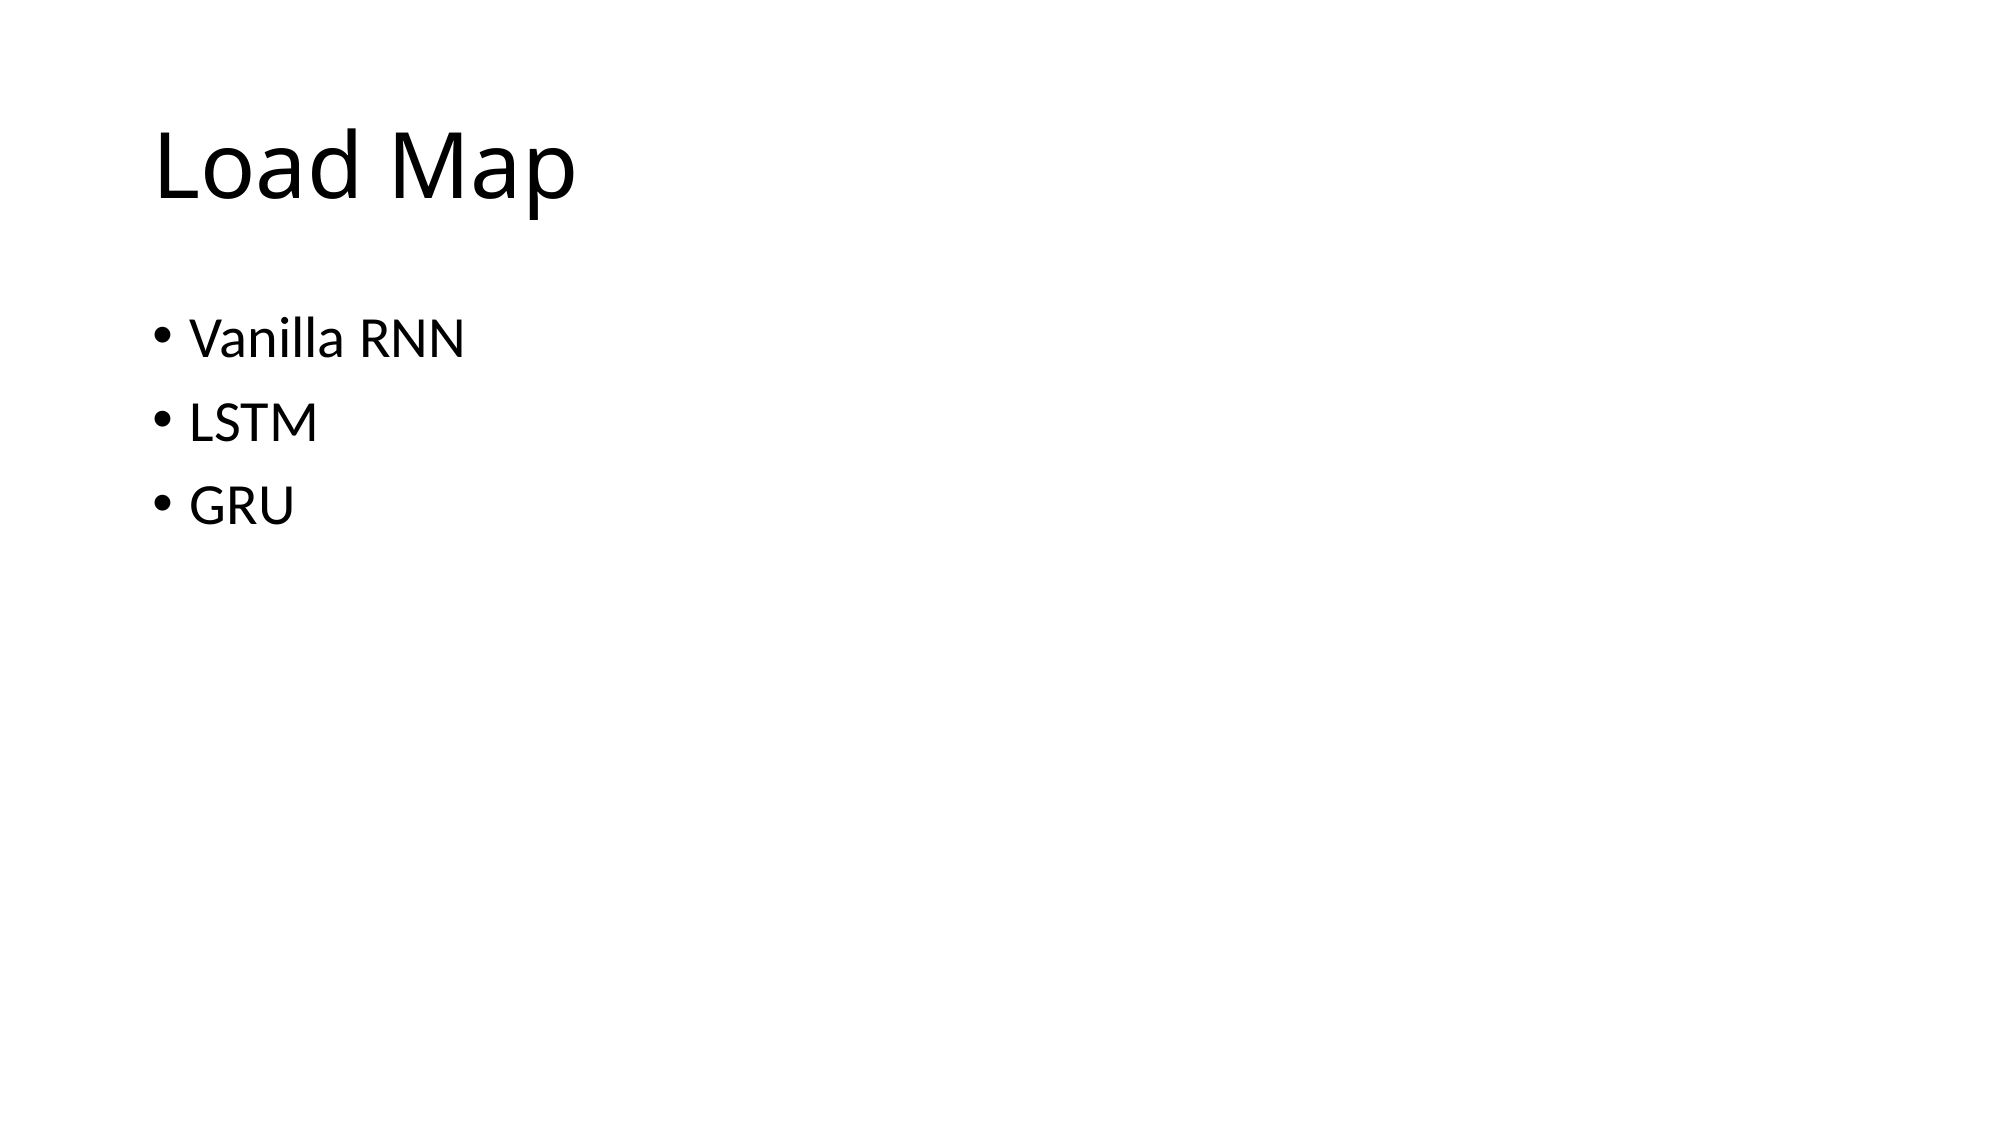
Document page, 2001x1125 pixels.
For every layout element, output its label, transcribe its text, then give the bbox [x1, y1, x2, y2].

title Load Map [137, 59, 1863, 278]
list Vanilla RNN LSTM GRU [137, 299, 1863, 1014]
